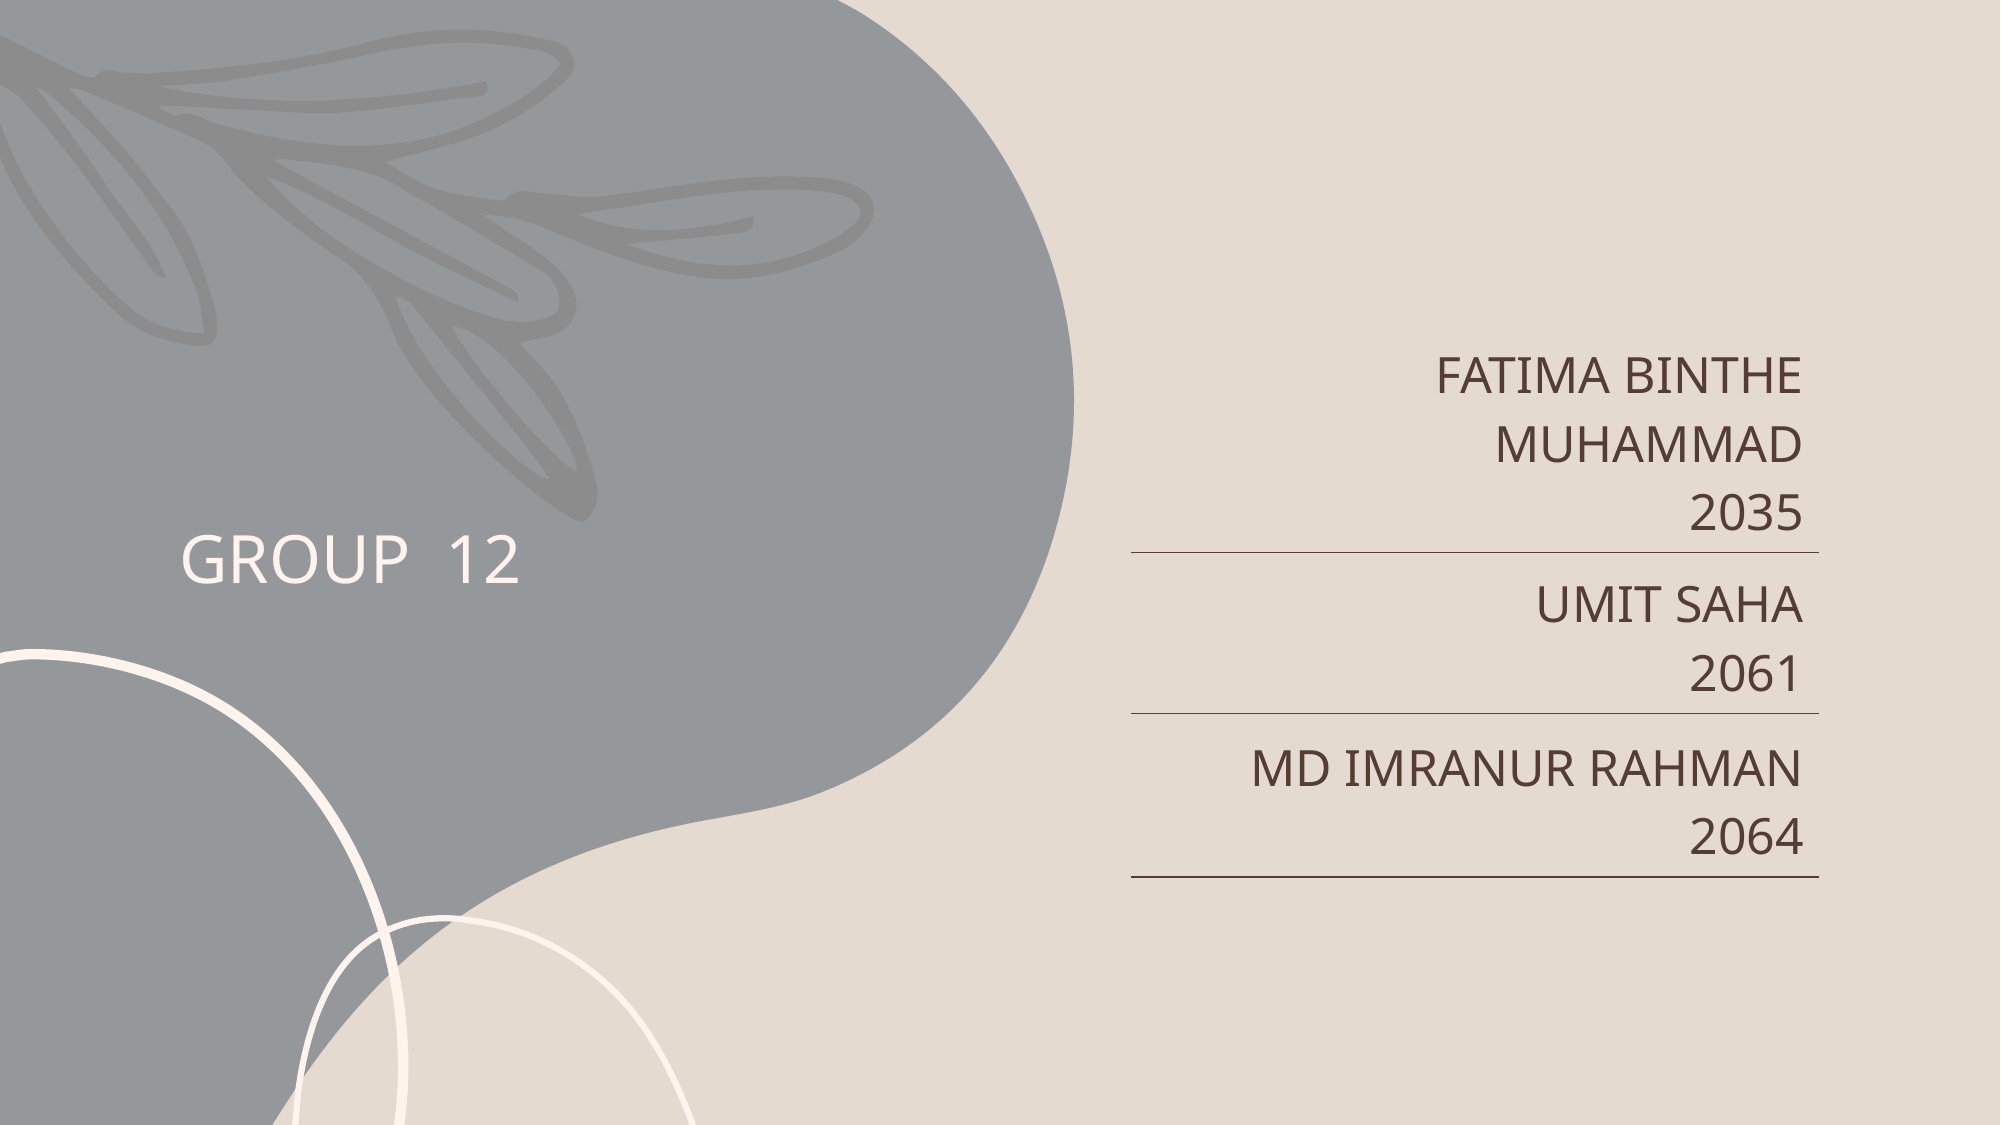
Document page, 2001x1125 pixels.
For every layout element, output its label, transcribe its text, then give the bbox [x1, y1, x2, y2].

table_cell UMIT SAHA 2061 [1131, 553, 1819, 713]
table_cell MD IMRANUR RAHMAN 2064 [1131, 714, 1819, 876]
title GROUP 12 [164, 149, 1090, 975]
table_header FATIMA BINTHE MUHAMMAD 2035 [1131, 333, 1819, 552]
